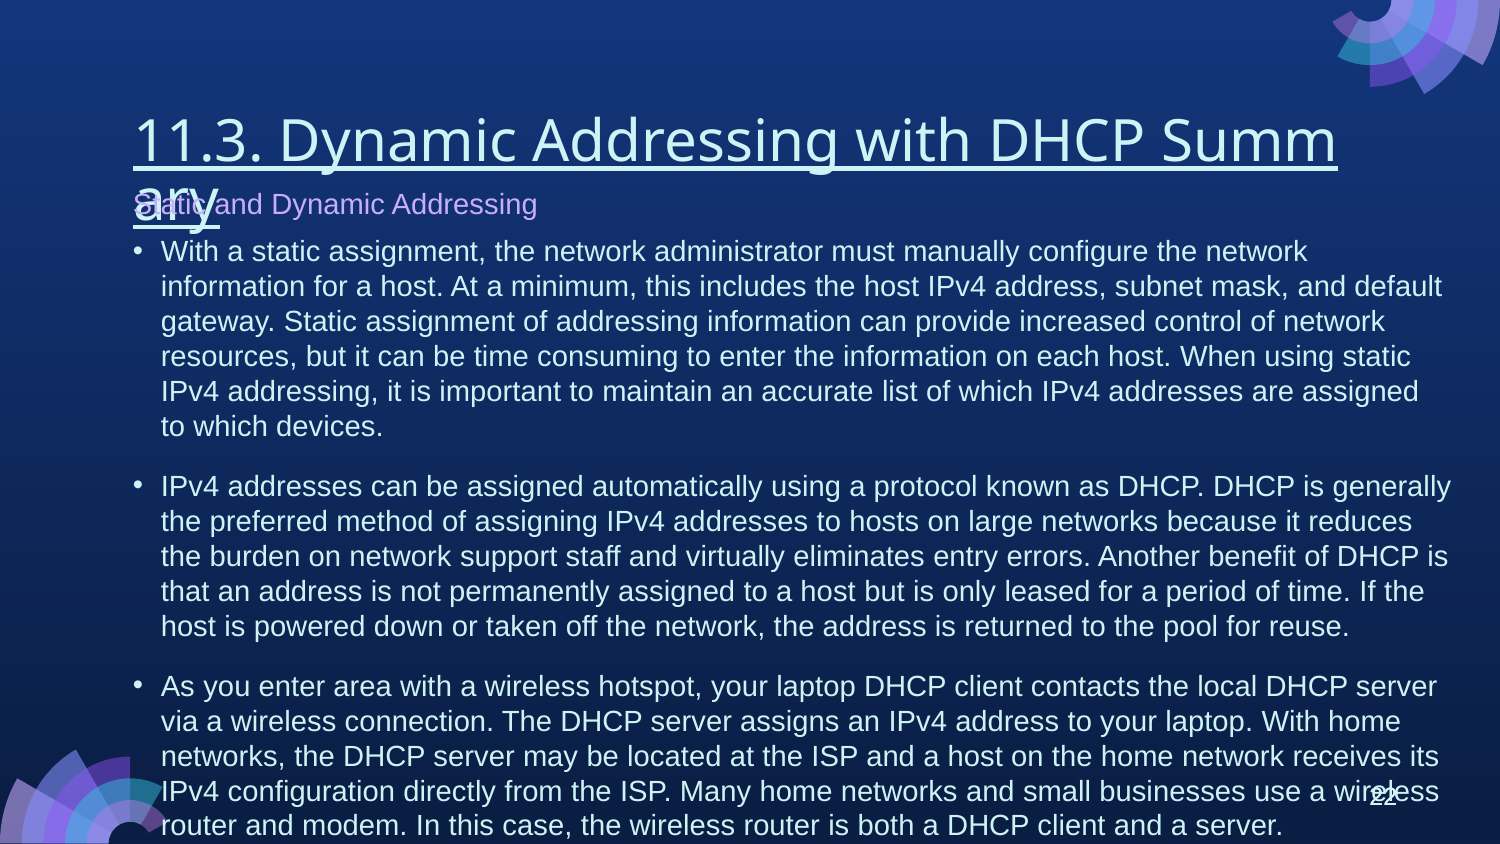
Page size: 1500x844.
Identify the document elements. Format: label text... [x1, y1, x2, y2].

text_box Static and Dynamic Addressing With a static assignment, the network administrator must manually configure the network information for a host. At a minimum, this includes the host IPv4 address, subnet mask, and default gateway. Static assignment of addressing information can provide increased control of network resources, but it can be time consuming to enter the information on each host. When using static IPv4 addressing, it is important to maintain an accurate list of which IPv4 addresses are assigned to which devices. IPv4 addresses can be assigned automatically using a protocol known as DHCP. DHCP is generally the preferred method of assigning IPv4 addresses to hosts on large networks because it reduces the burden on network support staff and virtually eliminates entry errors. Another benefit of DHCP is that an address is not permanently assigned to a host but is only leased for a period of time. If the host is powered down or taken off the network, the address is returned to the pool for reuse. As you enter area with a wireless hotspot, your laptop DHCP client contacts the local DHCP server via a wireless connection. The DHCP server assigns an IPv4 address to your laptop. With home networks, the DHCP server may be located at the ISP and a host on the home network receives its IPv4 configuration directly from the ISP. Many home networks and small businesses use a wireless router and modem. In this case, the wireless router is both a DHCP client and a server. [118, 177, 1469, 844]
title 11.3. Dynamic Addressing with DHCP Summary [118, 88, 1382, 177]
